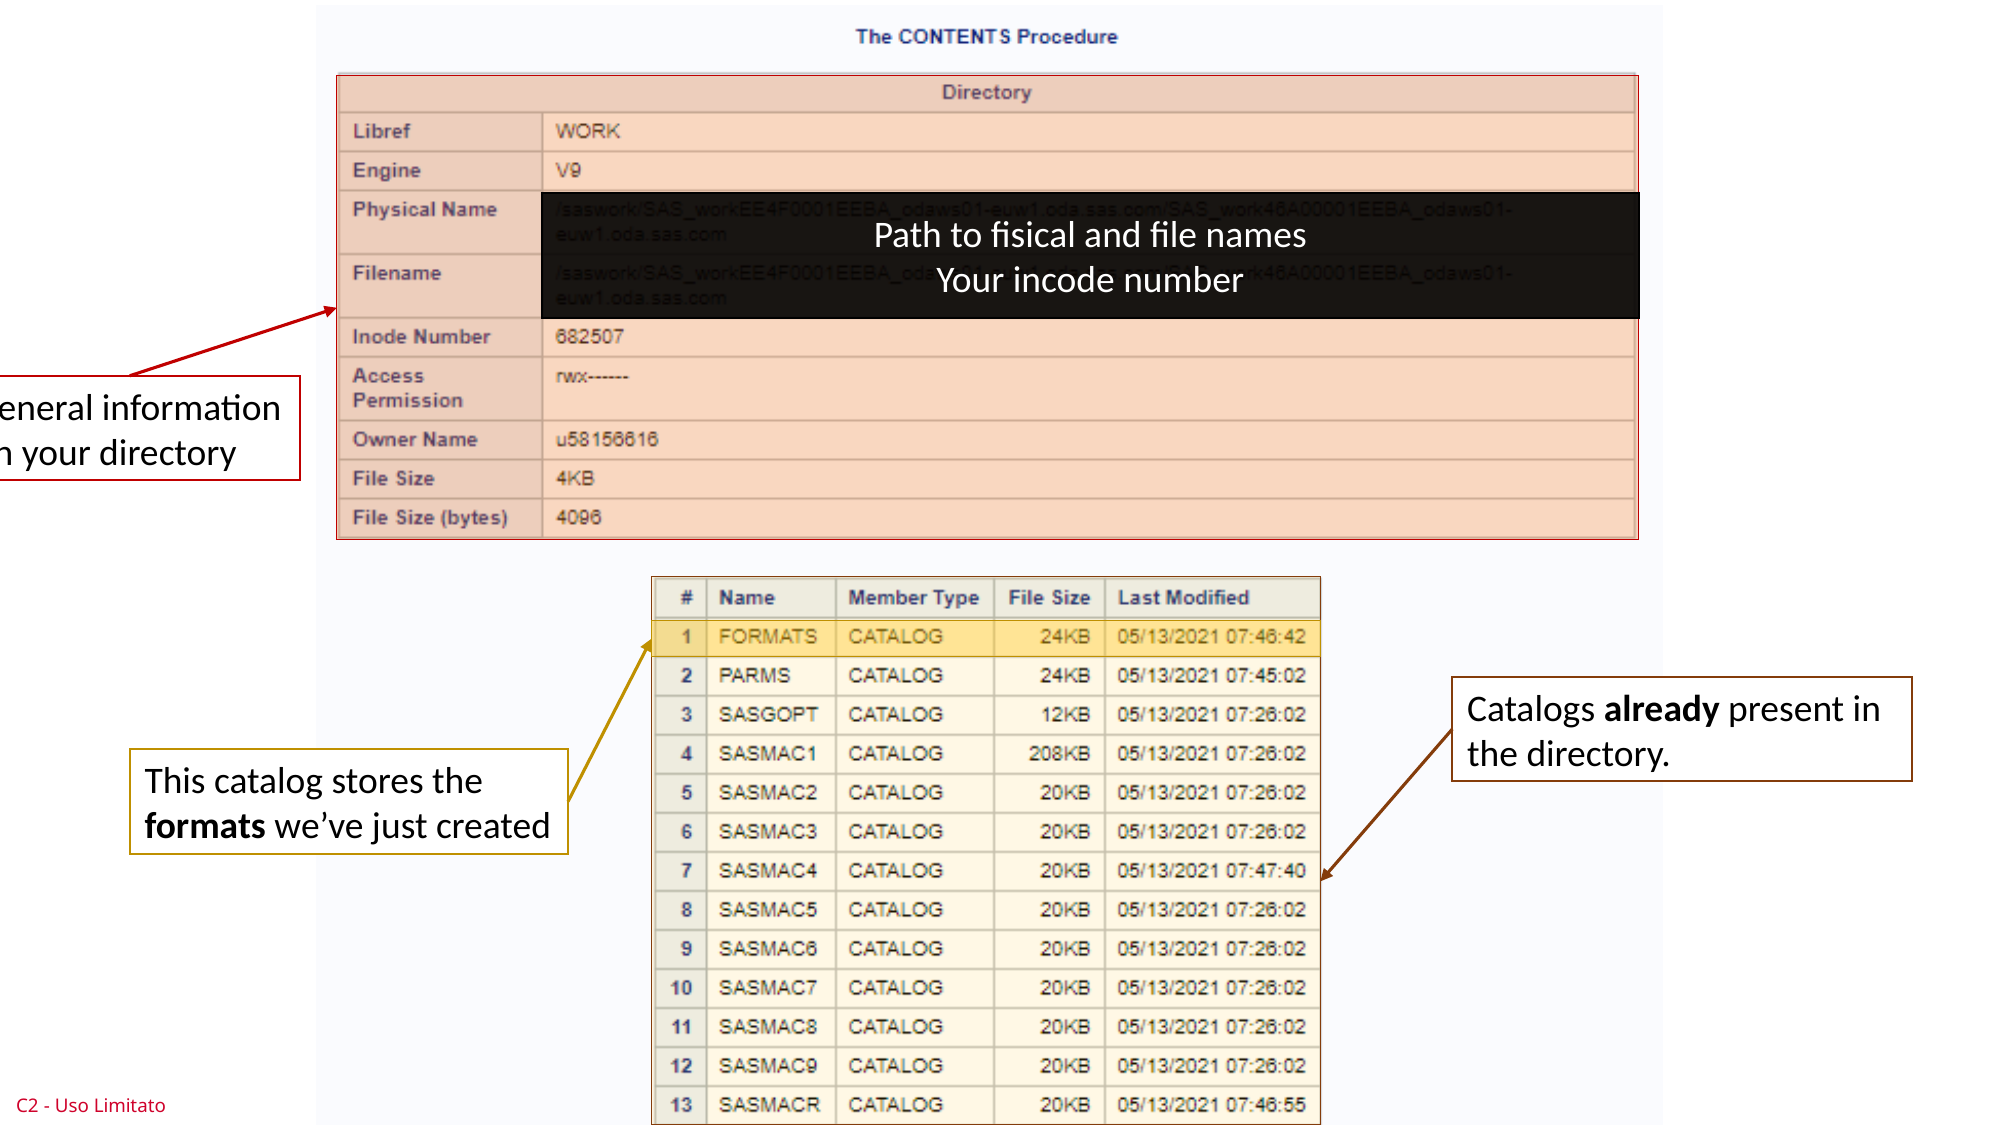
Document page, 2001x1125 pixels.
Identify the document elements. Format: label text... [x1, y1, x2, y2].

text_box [1320, 729, 1453, 882]
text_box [129, 307, 337, 376]
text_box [568, 638, 652, 803]
text_box This catalog stores the formats we’ve just created [129, 748, 316, 855]
picture [316, 5, 1663, 1125]
text_box Catalogs already present in the directory. [1663, 676, 1913, 782]
text_box General information on your directory [0, 375, 301, 481]
